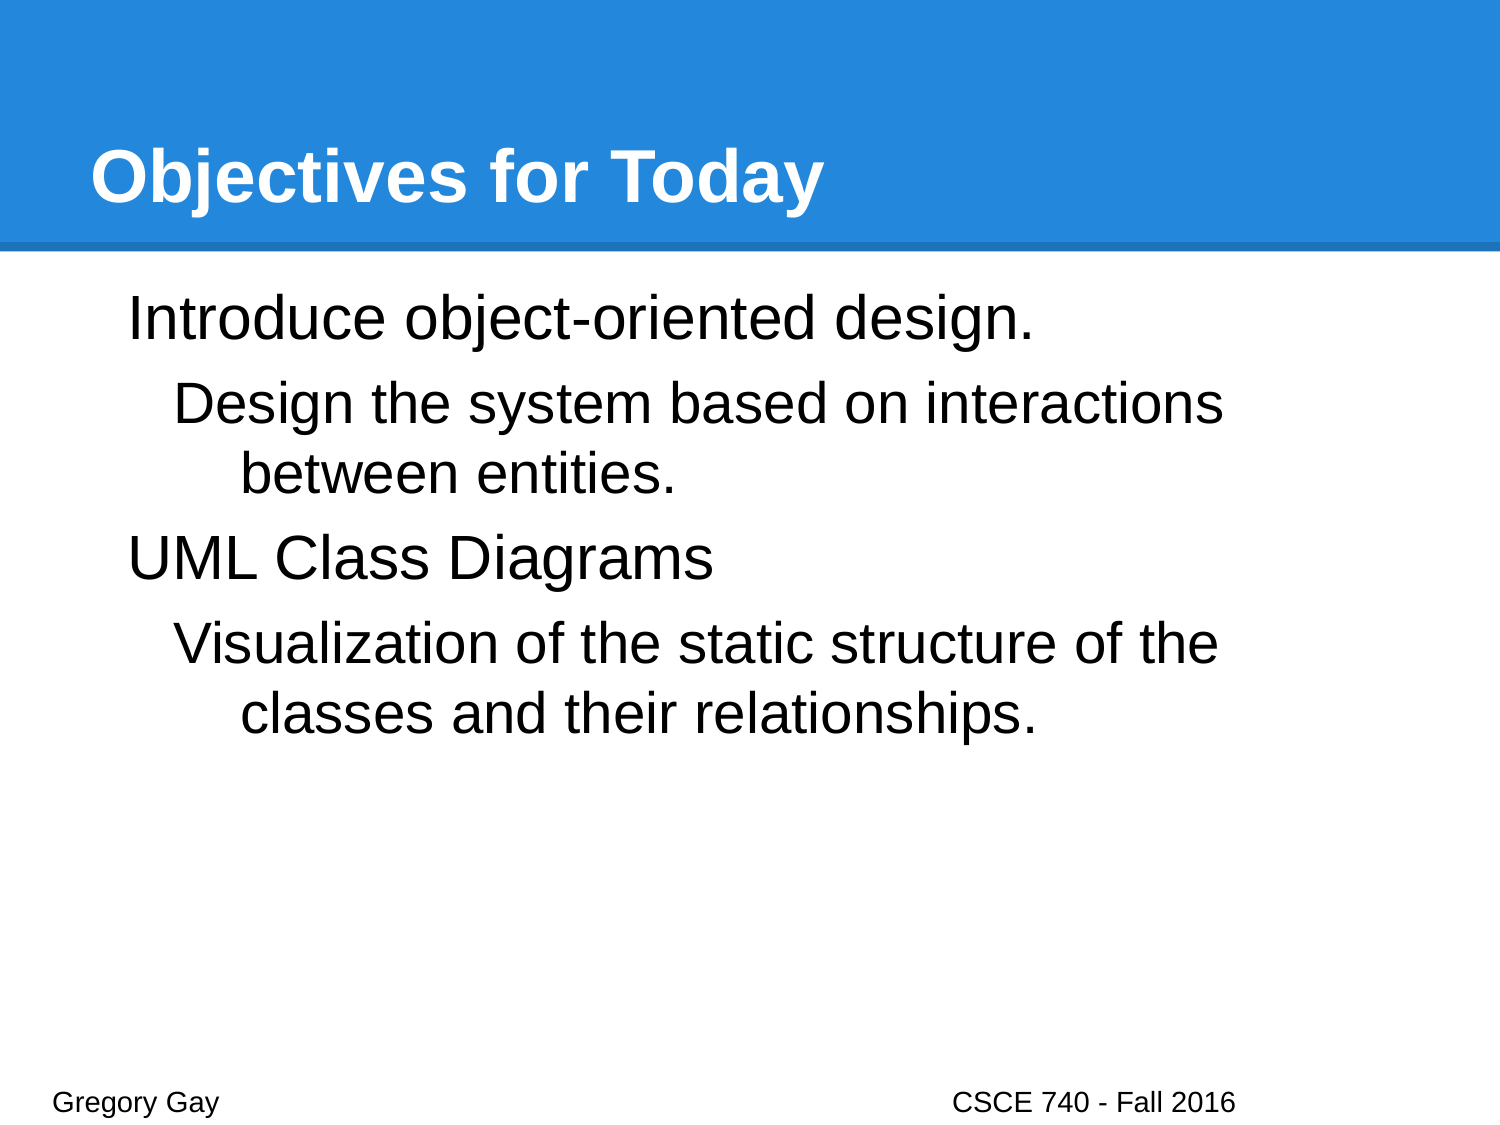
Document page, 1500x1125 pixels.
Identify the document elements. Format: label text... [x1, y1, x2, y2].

text_box Gregory Gay CSCE 740 - Fall 2016 2 [37, 1068, 1463, 1114]
title Objectives for Today [75, 45, 1425, 233]
list Introduce object-oriented design. Design the system based on interactions between entities. UML Class Diagrams Visualization of the static structure of the classes and their relationships. [75, 262, 1425, 1068]
